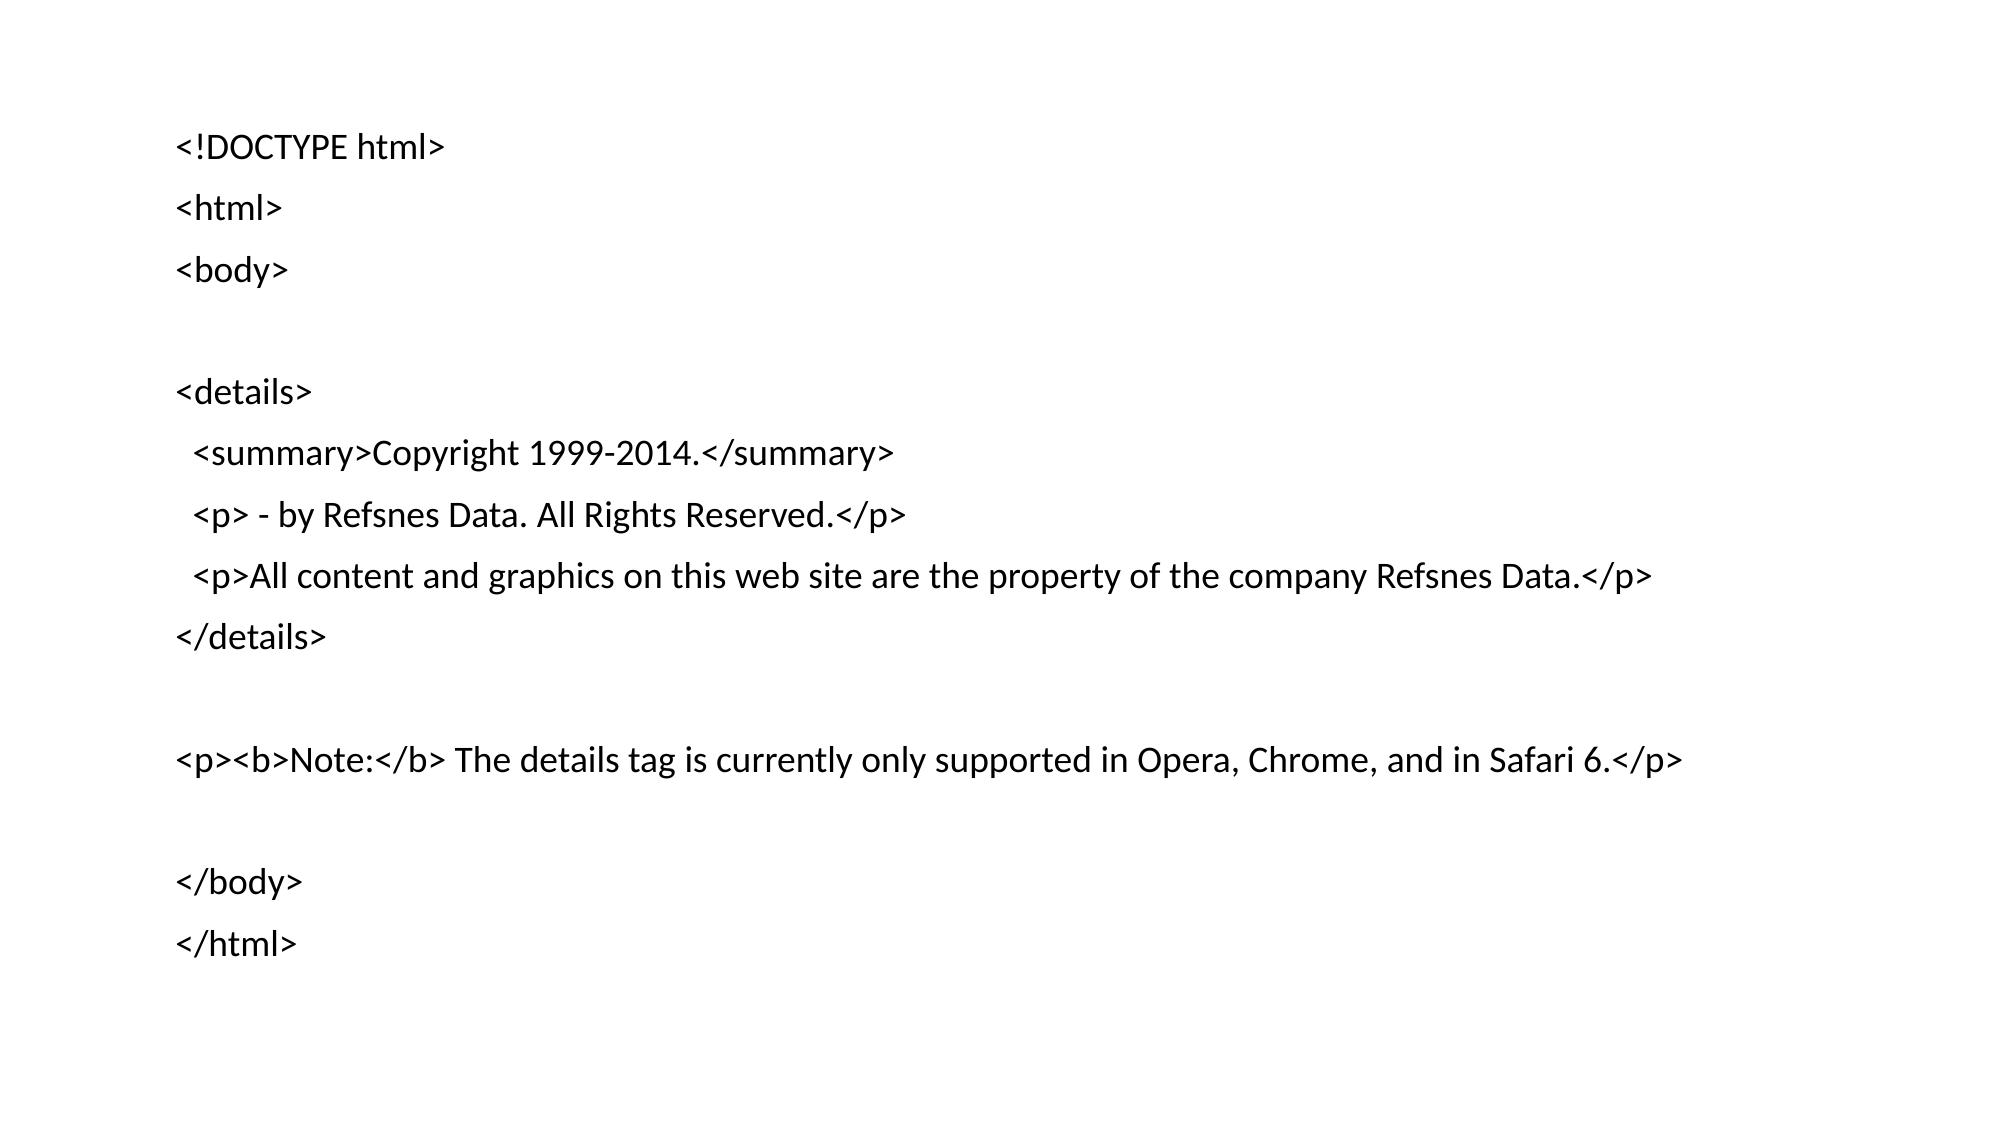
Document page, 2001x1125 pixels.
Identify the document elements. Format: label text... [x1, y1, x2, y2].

list <!DOCTYPE html> <html> <body> <details> <summary>Copyright 1999-2014.</summary> <p> - by Refsnes Data. All Rights Reserved.</p> <p>All content and graphics on this web site are the property of the company Refsnes Data.</p> </details> <p><b>Note:</b> The details tag is currently only supported in Opera, Chrome, and in Safari 6.</p> </body> </html> [160, 119, 1886, 834]
